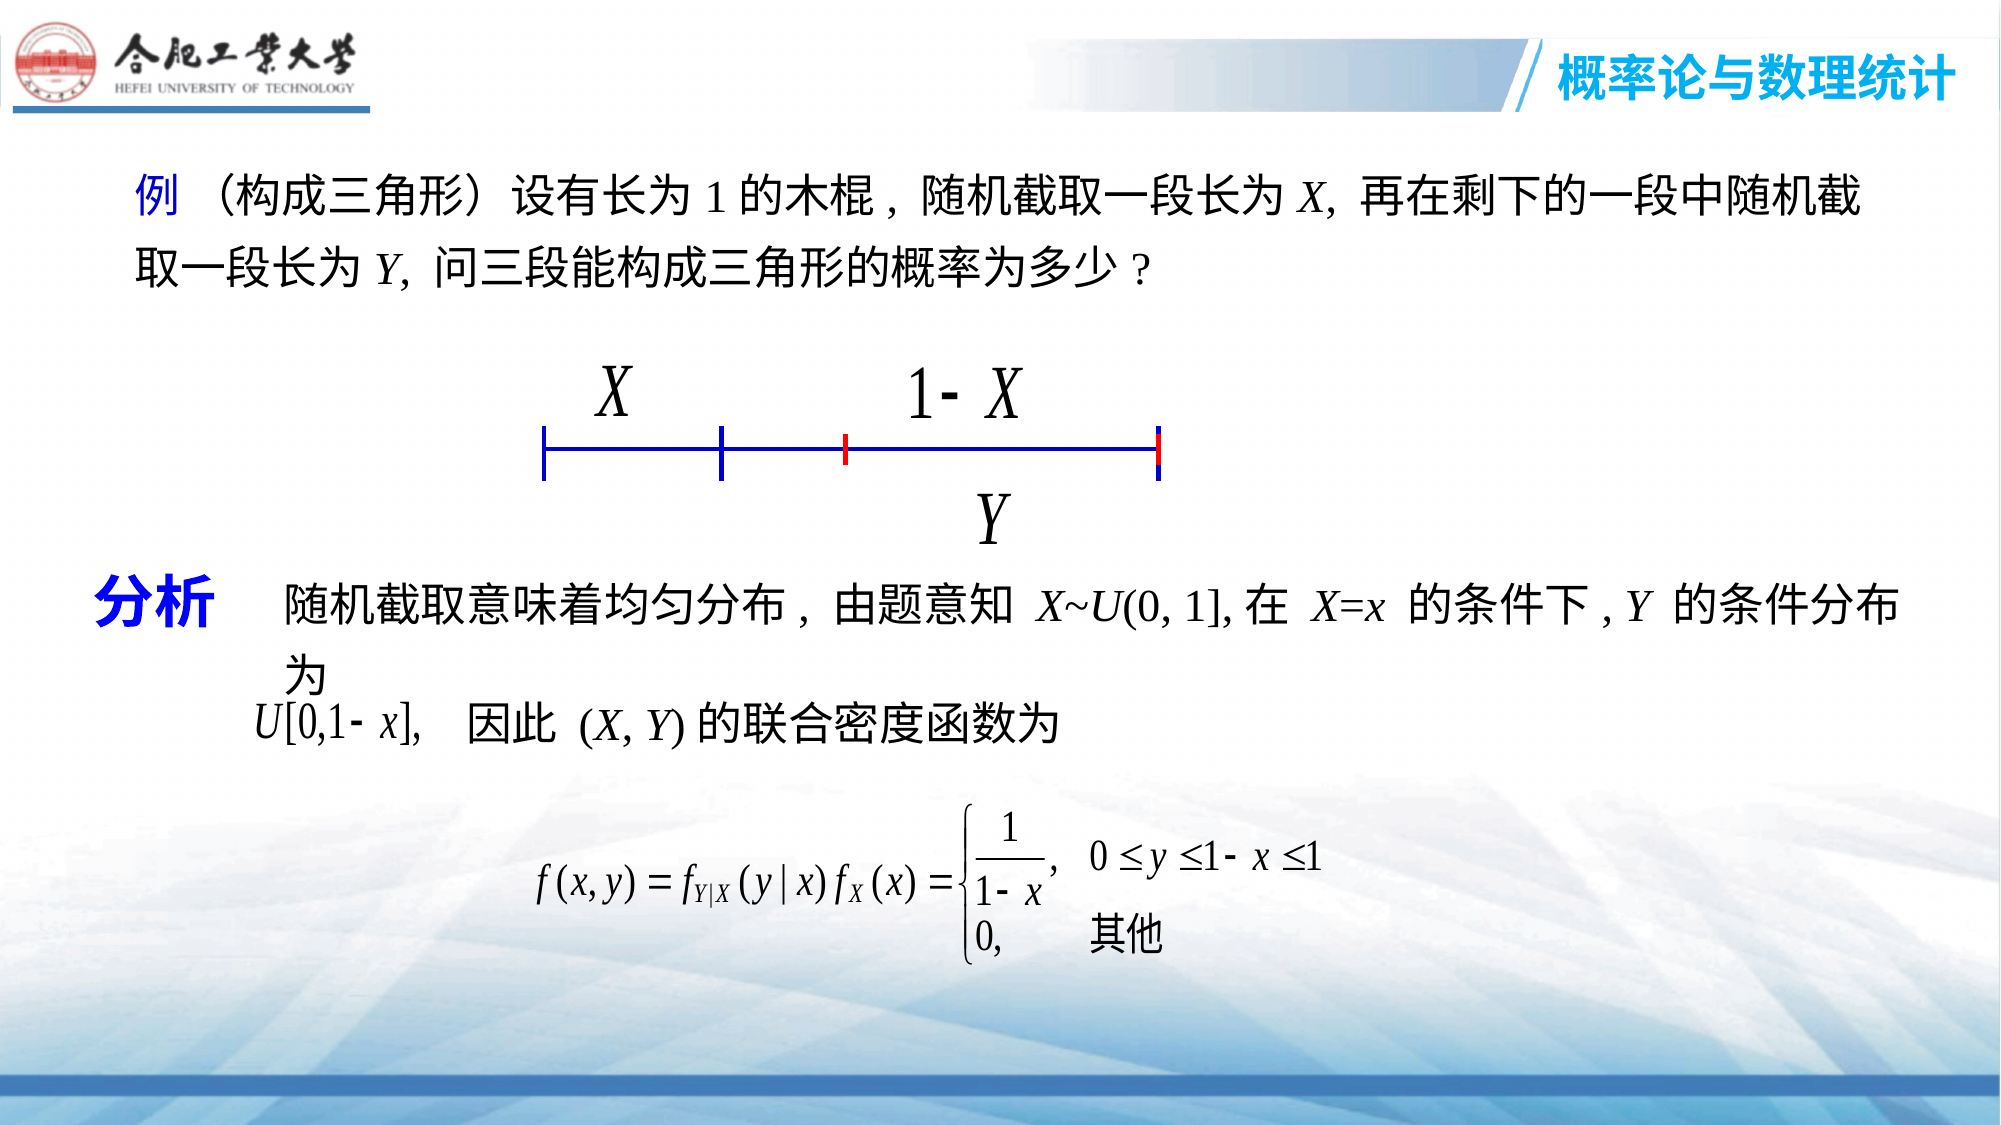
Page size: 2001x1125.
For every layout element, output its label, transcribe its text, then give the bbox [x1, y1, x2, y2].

text_box 随机截取意味着均匀分布, 由题意知 X~U(0, 1],在 X=x 的条件下, Y 的条件分布为 [269, 551, 1926, 791]
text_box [249, 691, 431, 766]
text_box 因此 (X, Y)的联合密度函数为 [451, 671, 1159, 838]
picture [0, 0, 2001, 1125]
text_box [522, 793, 1329, 976]
text_box 例 （构成三角形）设有长为1的木棍, 随机截取一段长为X, 再在剩下的一段中随机截取一段长为Y, 问三段能构成三角形的概率为多少? [119, 142, 1909, 301]
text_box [544, 346, 1159, 560]
